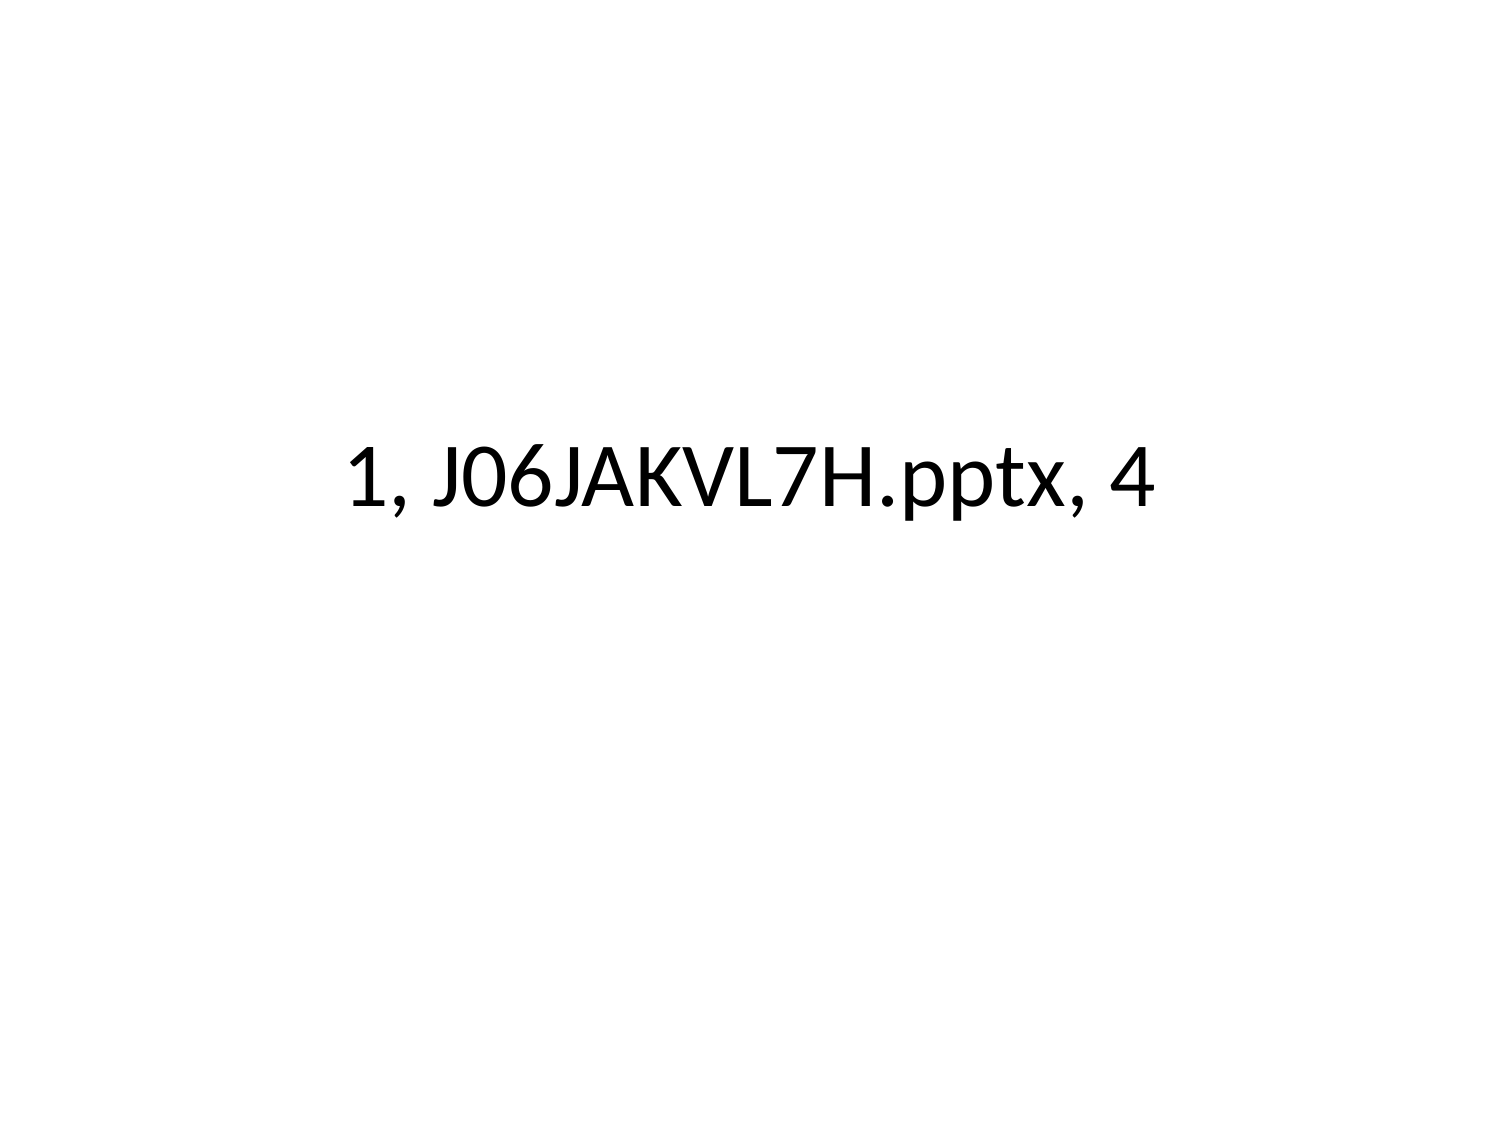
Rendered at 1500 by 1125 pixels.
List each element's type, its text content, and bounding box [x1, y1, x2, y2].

title 1, J06JAKVL7H.pptx, 4 [112, 349, 1388, 591]
